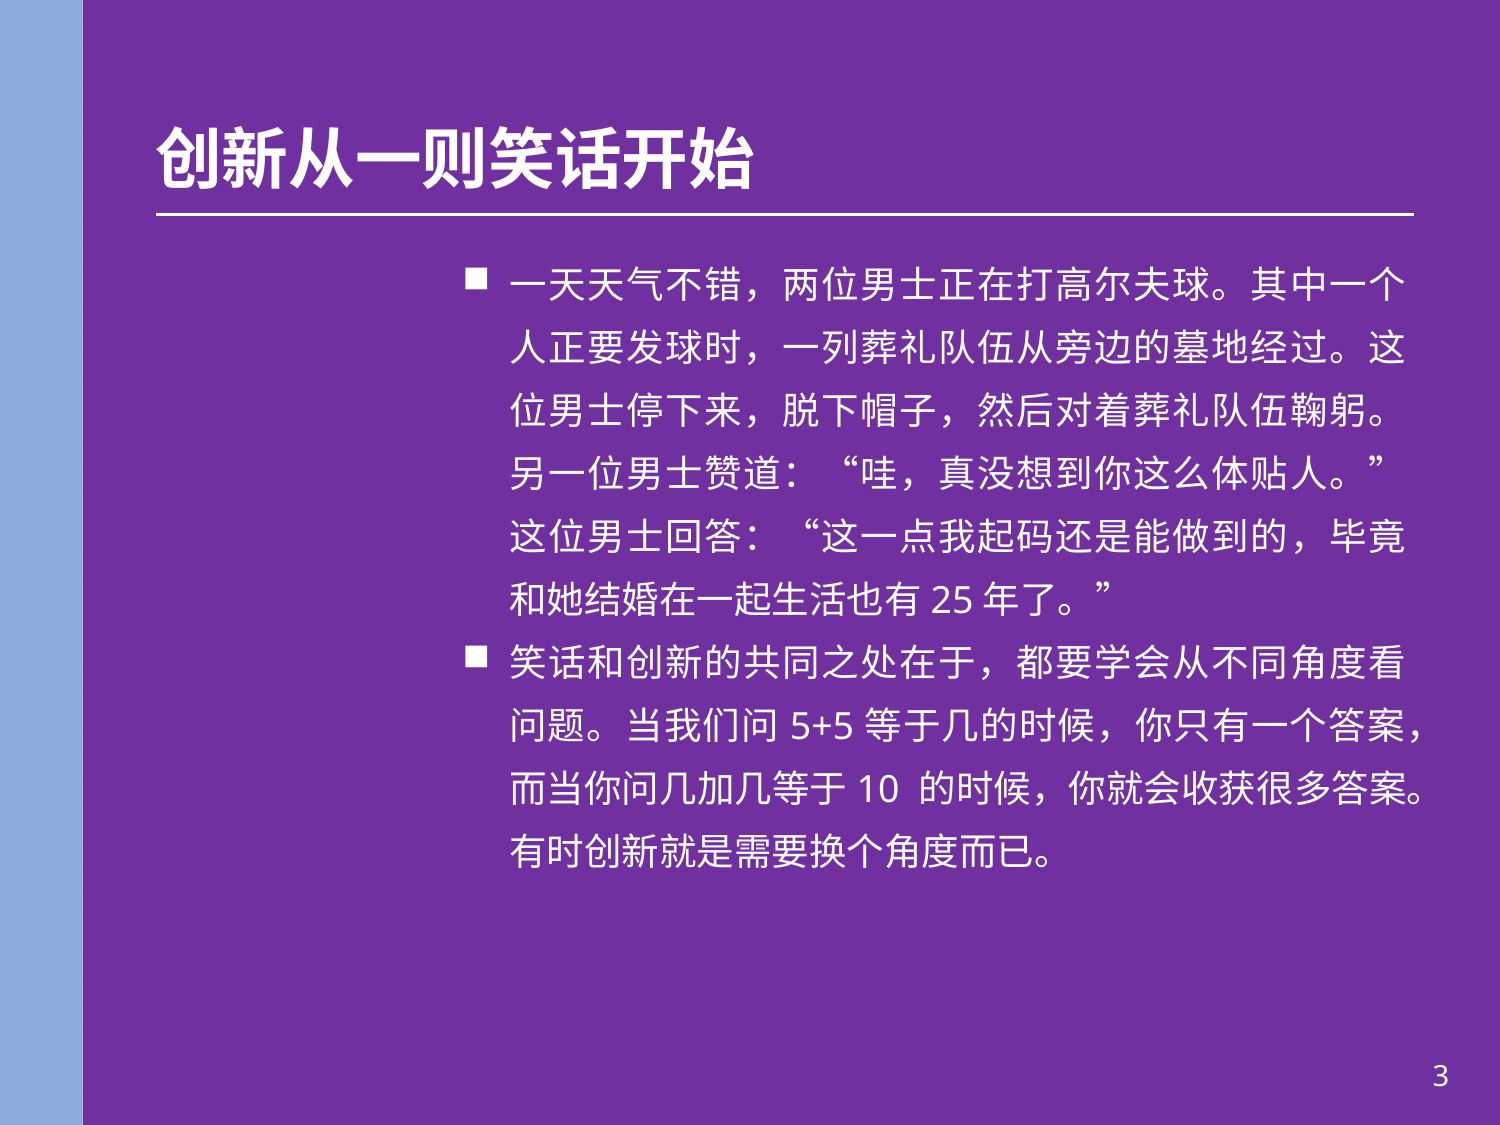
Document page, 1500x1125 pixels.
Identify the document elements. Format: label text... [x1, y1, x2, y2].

text_box 3 [1126, 1047, 1464, 1107]
text_box 创新从一则笑话开始 [140, 109, 1261, 205]
text_box [0, 0, 83, 1125]
text_box 一天天气不错，两位男士正在打高尔夫球。其中一个人正要发球时，一列葬礼队伍从旁边的墓地经过。这位男士停下来，脱下帽子，然后对着葬礼队伍鞠躬。另一位男士赞道：“哇，真没想到你这么体贴人。”这位男士回答：“这一点我起码还是能做到的，毕竟和她结婚在一起生活也有25年了。” 笑话和创新的共同之处在于，都要学会从不同角度看问题。当我们问5+5等于几的时候，你只有一个答案，而当你问几加几等于10 的时候，你就会收获很多答案。有时创新就是需要换个角度而已。 [447, 235, 1422, 944]
text_box [83, 0, 1500, 1125]
